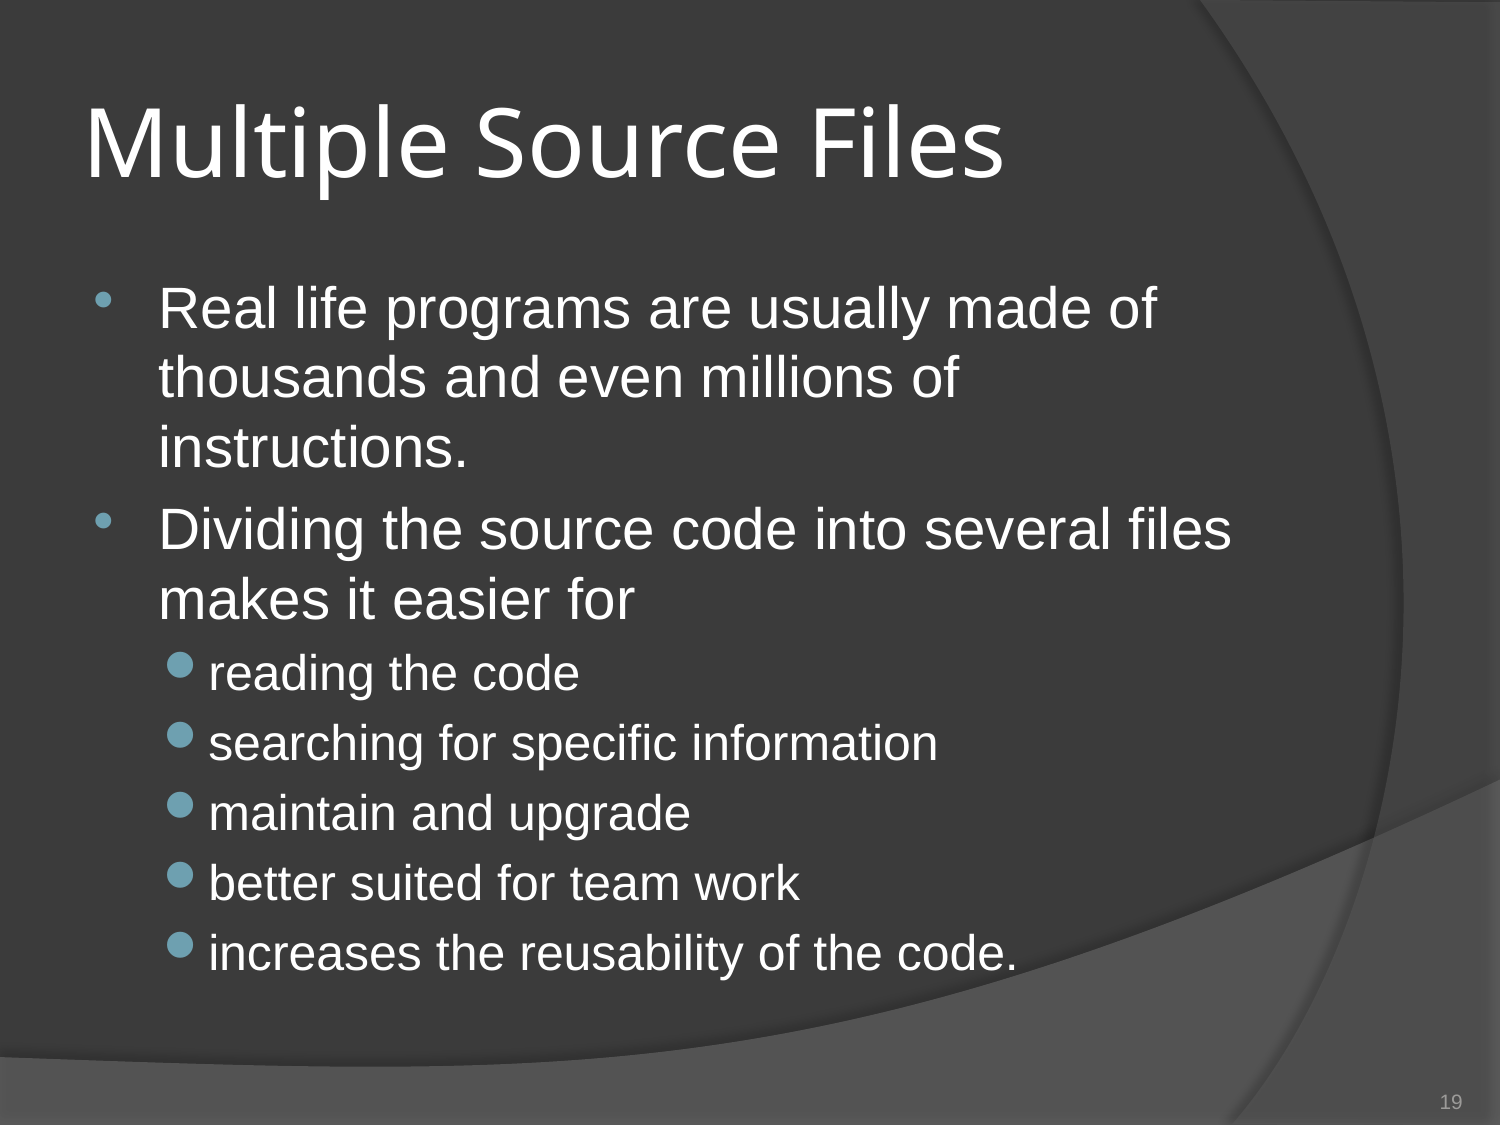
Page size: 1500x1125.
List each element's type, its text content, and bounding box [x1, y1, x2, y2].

list Real life programs are usually made of thousands and even millions of instructions. Dividing the source code into several files makes it easier for reading the code searching for specific information maintain and upgrade better suited for team work increases the reusability of the code. [75, 262, 1300, 1005]
title Multiple Source Files [75, 45, 1300, 233]
slide_number 19 [1337, 1053, 1463, 1114]
